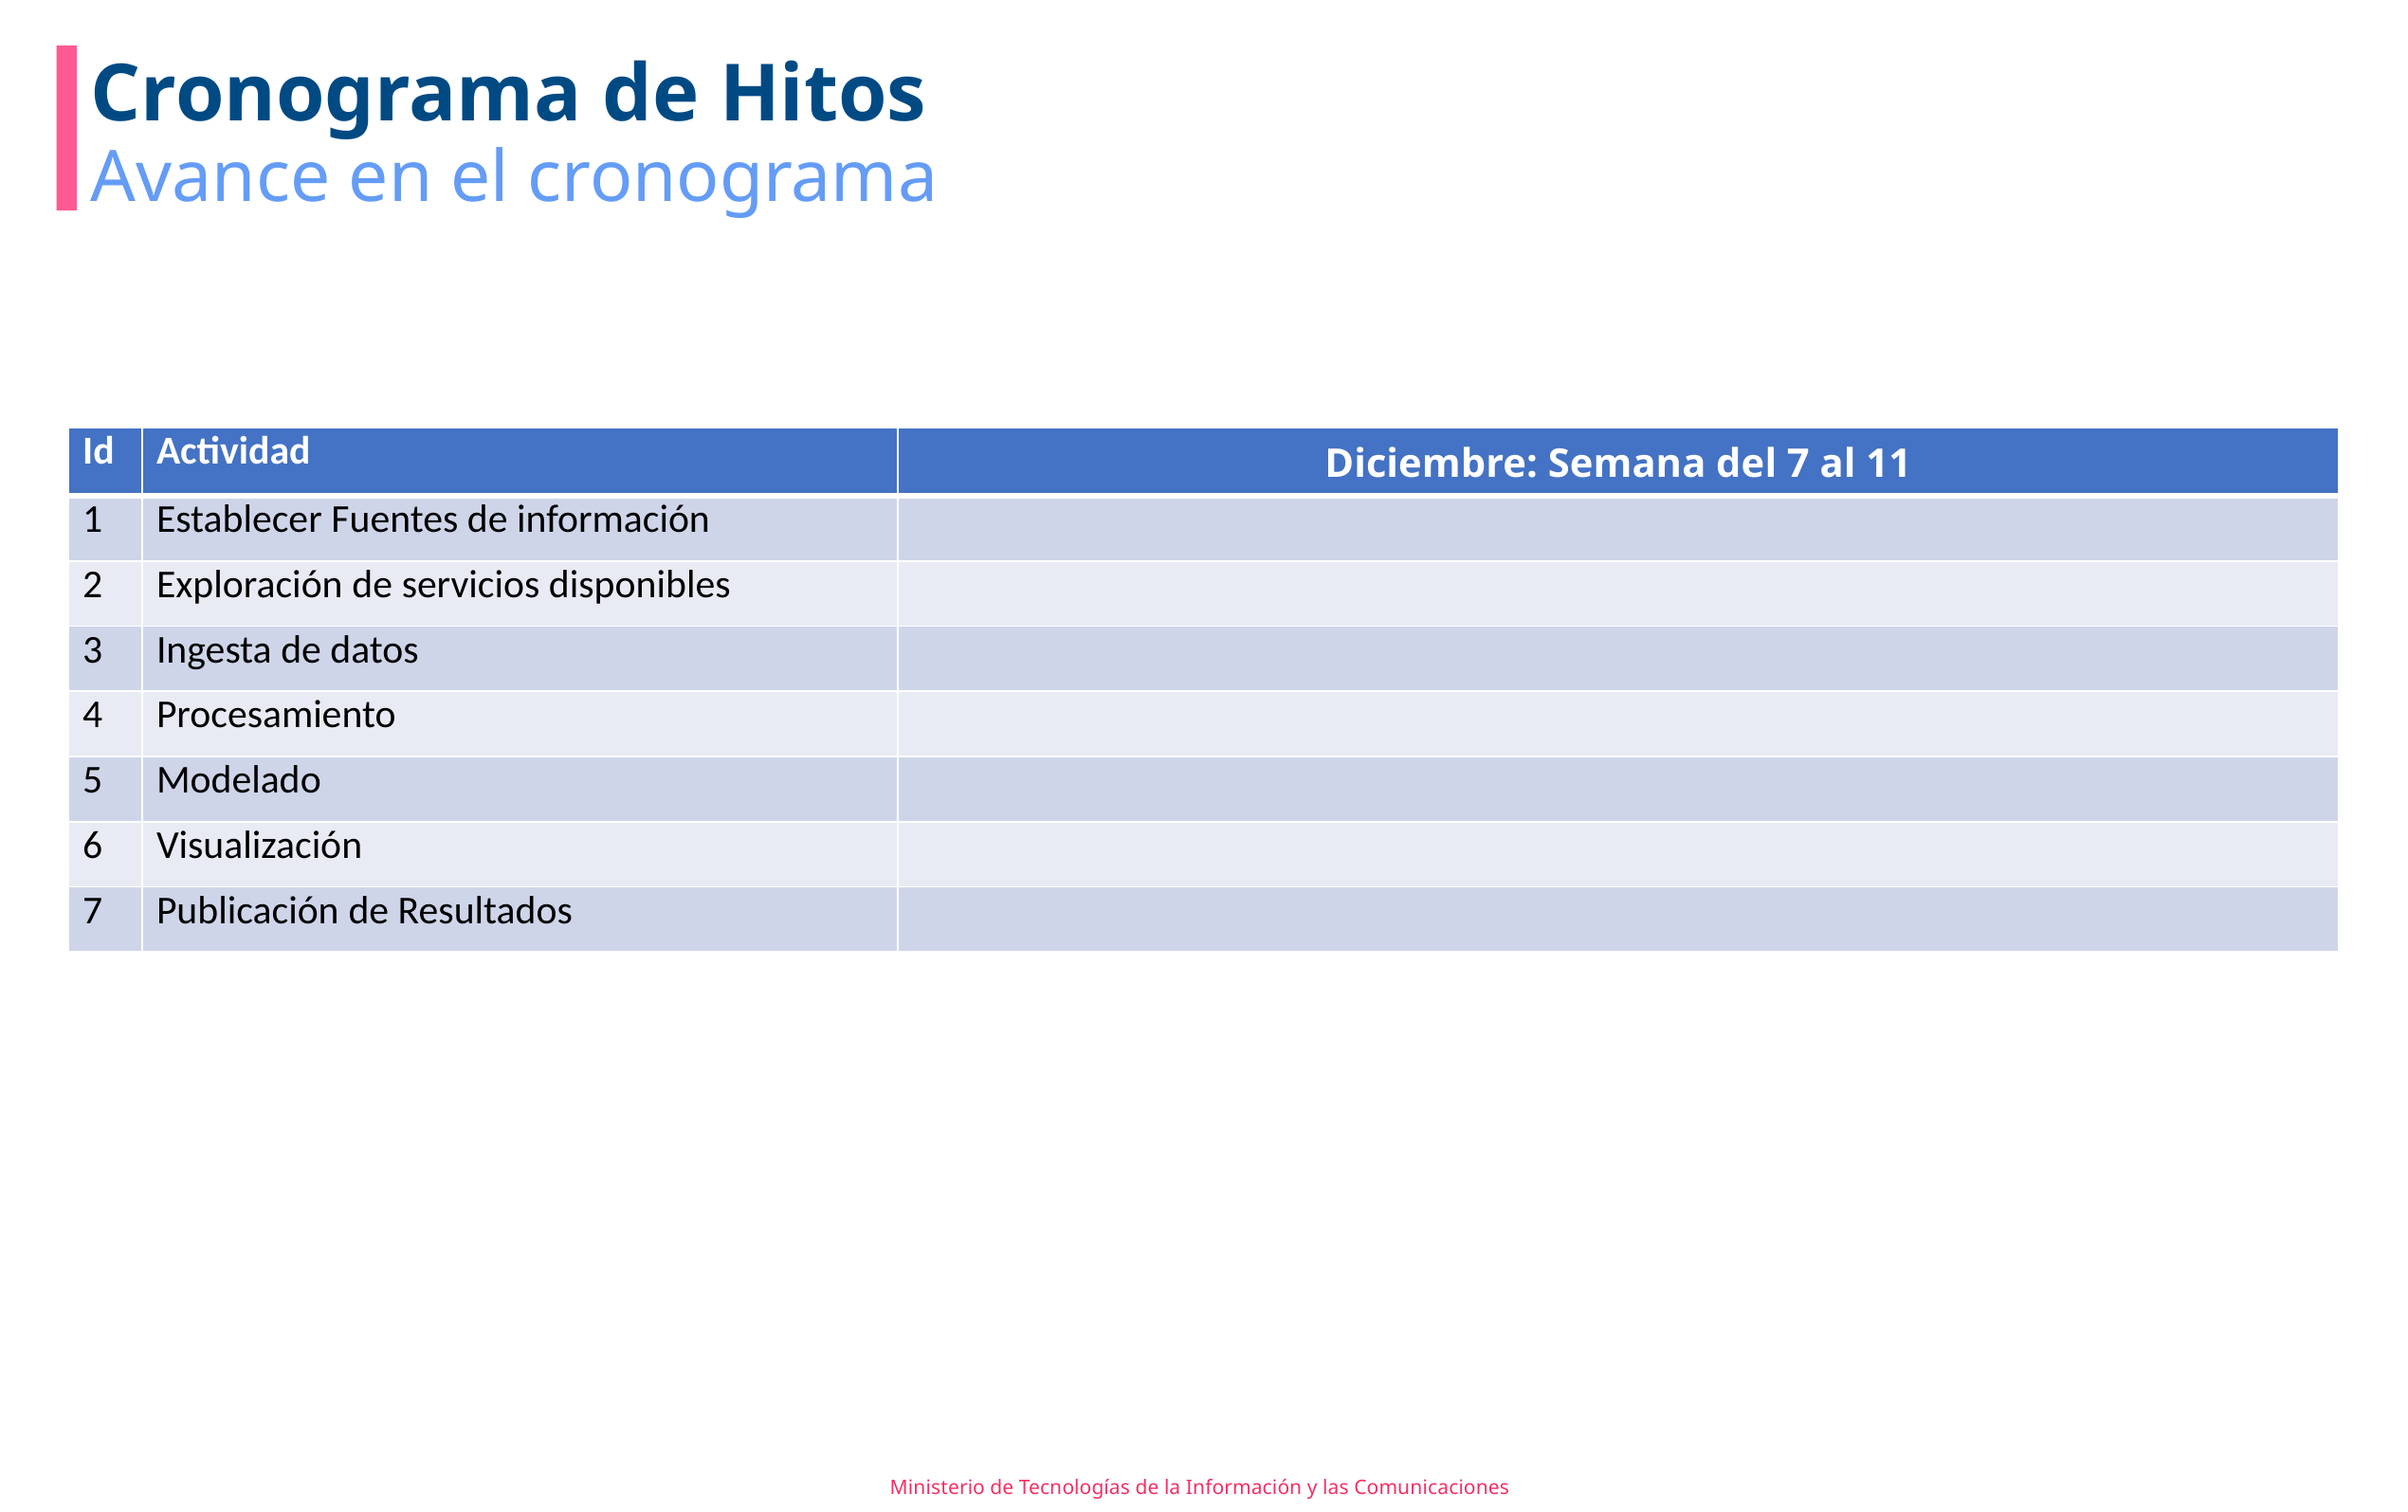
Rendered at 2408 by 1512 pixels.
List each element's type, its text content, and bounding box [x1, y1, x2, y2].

table_cell [899, 757, 2338, 821]
table_cell [899, 627, 2338, 690]
table_cell 3​ [69, 627, 141, 690]
table_cell Establecer Fuentes de información ​ [143, 499, 897, 560]
table_cell Ingesta de datos​ [143, 627, 897, 690]
table_cell Visualización​ [143, 823, 897, 886]
table_cell [899, 562, 2338, 626]
list Avance en el cronograma [77, 133, 1937, 241]
table_cell 1​ [69, 499, 141, 560]
title Cronograma de Hitos [77, 46, 2351, 124]
table_cell 6​ [69, 823, 141, 886]
table_cell [899, 887, 2338, 951]
table_cell 7​ [69, 887, 141, 951]
table_cell Publicación de Resultados​ [143, 887, 897, 951]
table_cell 4​ [69, 692, 141, 756]
table_cell [899, 823, 2338, 886]
table_cell Exploración de servicios disponibles​ [143, 562, 897, 626]
table_header Id ​ [69, 428, 141, 493]
table_header Actividad​ [143, 428, 897, 493]
table_cell [899, 499, 2338, 560]
table_cell Procesamiento​ [143, 692, 897, 756]
table_cell Modelado​ [143, 757, 897, 821]
table_cell 2​ [69, 562, 141, 626]
table_cell 5​ [69, 757, 141, 821]
table_header Diciembre: Semana del 7 al 11 [899, 428, 2338, 493]
table_cell [899, 692, 2338, 756]
